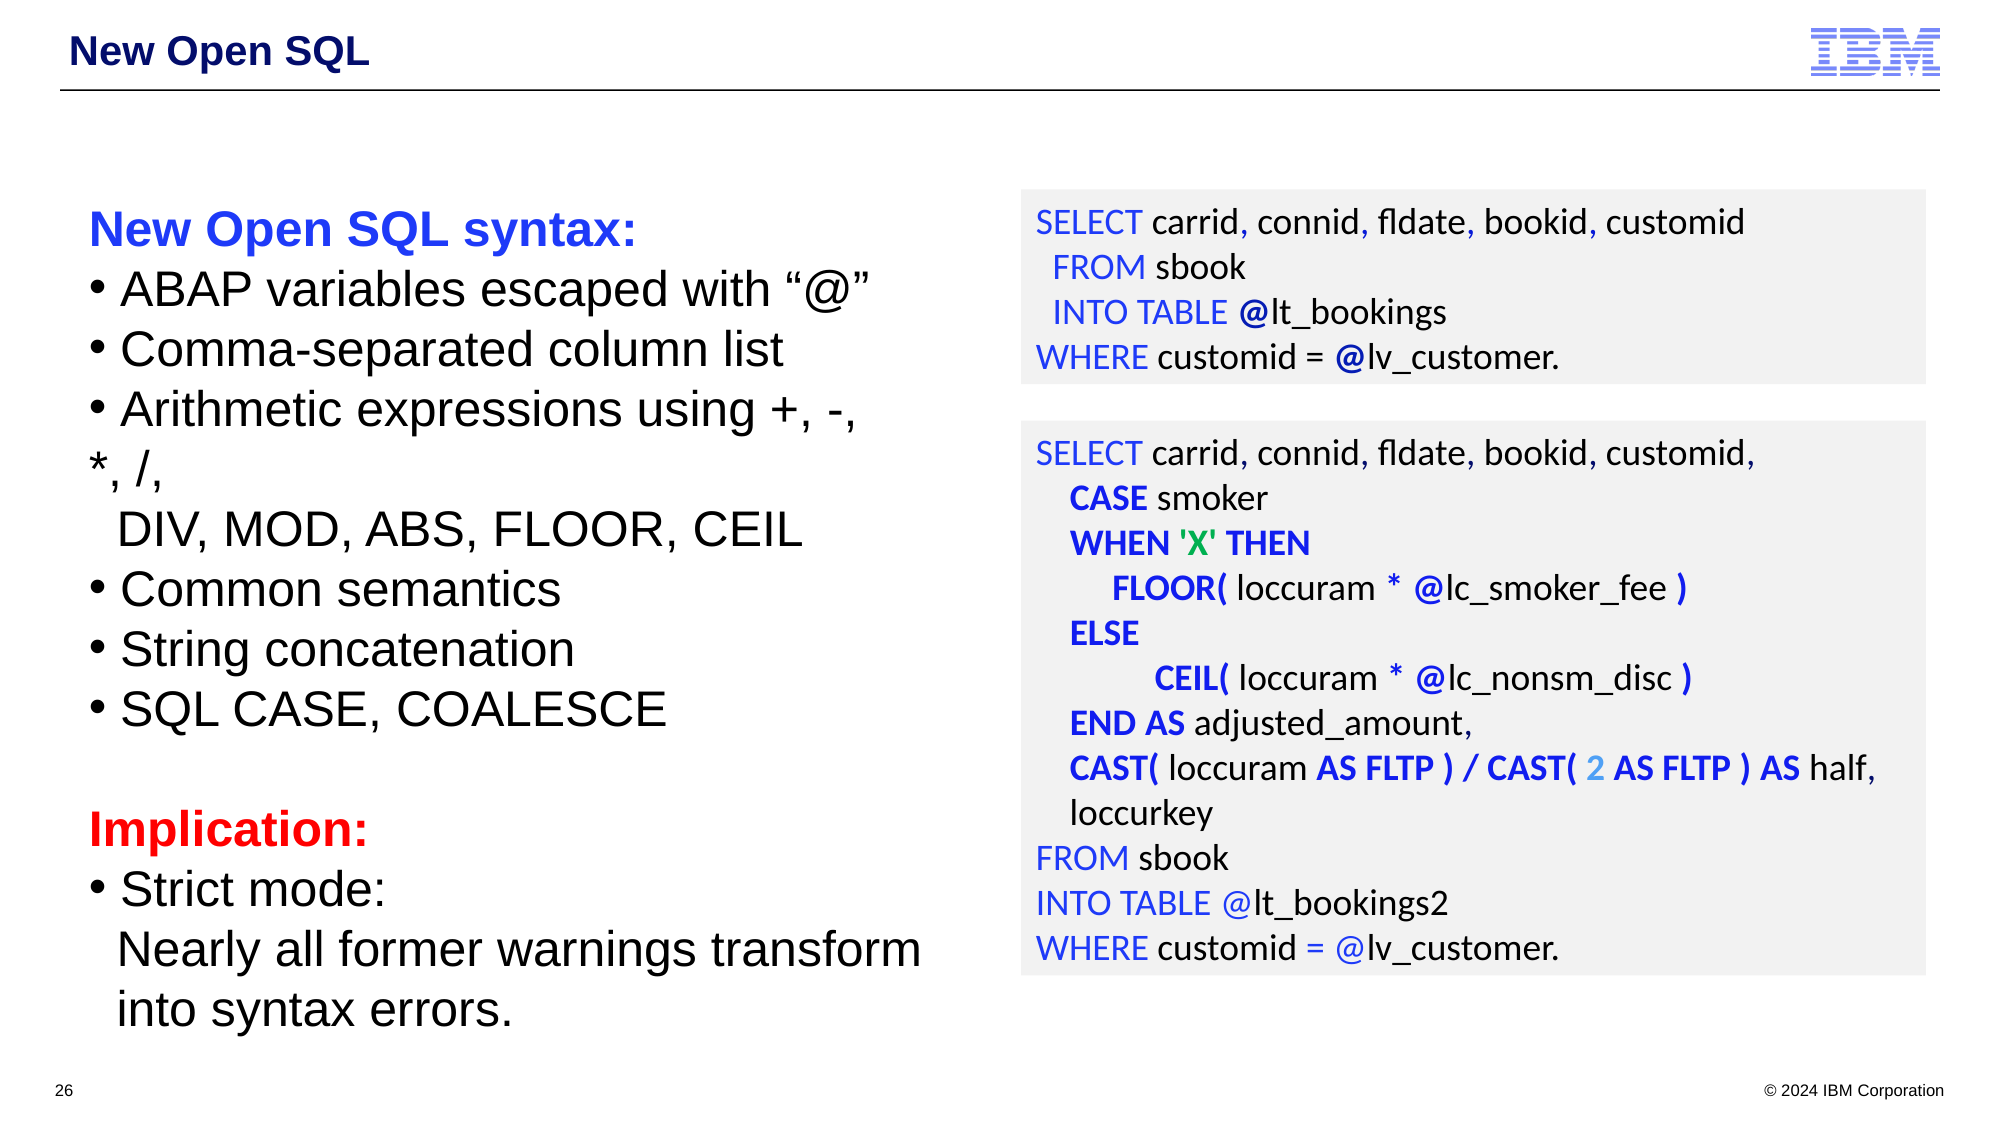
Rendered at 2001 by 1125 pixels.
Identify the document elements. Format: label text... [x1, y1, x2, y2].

text_box New Open SQL syntax: ABAP variables escaped with “@” Comma-separated column list Arithmetic expressions using +, -, *, /, DIV, MOD, ABS, FLOOR, CEIL Common semantics String concatenation SQL CASE, COALESCE Implication: Strict mode: Nearly all former warnings transform into syntax errors. [73, 189, 952, 1045]
text_box SELECT carrid, connid, fldate, bookid, customid, CASE smoker WHEN 'X' THEN FLOOR( loccuram * @lc_smoker_fee ) ELSE CEIL( loccuram * @lc_nonsm_disc ) END AS adjusted_amount, CAST( loccuram AS FLTP ) / CAST( 2 AS FLTP ) AS half, loccurkey FROM sbook INTO TABLE @lt_bookings2 WHERE customid = @lv_customer. [1021, 420, 1926, 976]
slide_number 26 [39, 1072, 121, 1103]
text_box SELECT carrid, connid, fldate, bookid, customid FROM sbook INTO TABLE @lt_bookings WHERE customid = @lv_customer. [1021, 189, 1926, 385]
text_box New Open SQL [53, 22, 1479, 99]
picture [1811, 28, 1940, 76]
